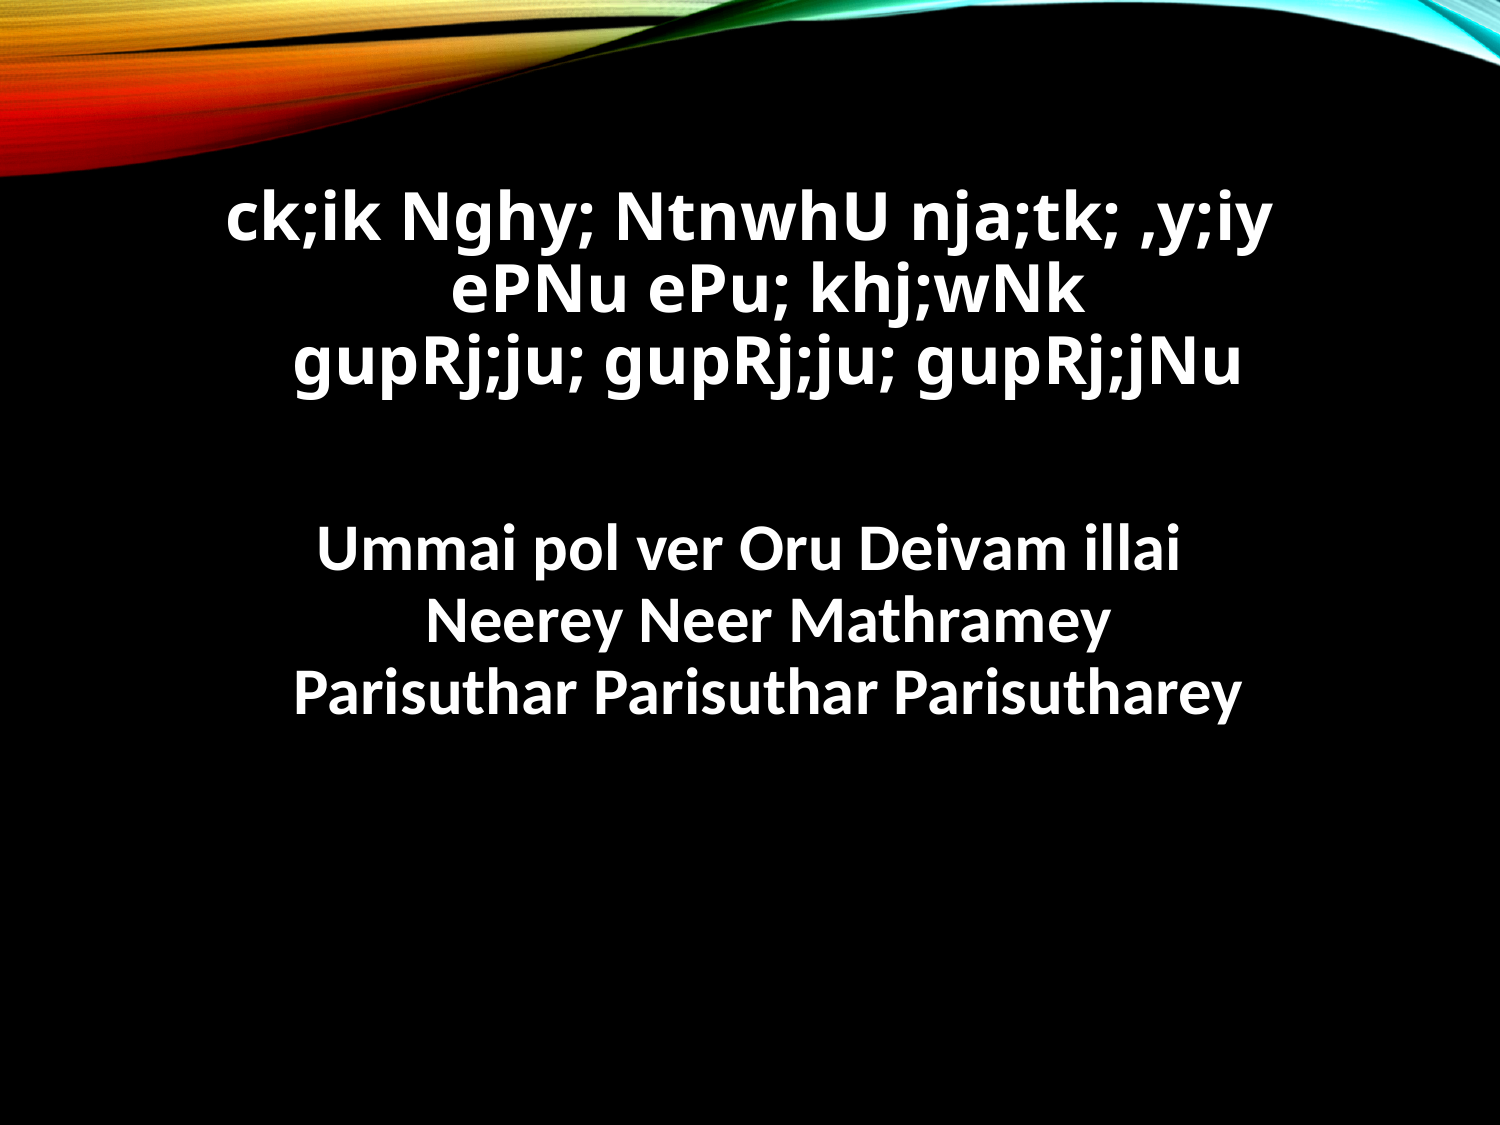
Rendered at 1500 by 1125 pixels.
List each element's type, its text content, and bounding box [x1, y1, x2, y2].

list ck;ik Nghy; NtnwhU nja;tk; ,y;iy ePNu ePu; khj;wNk gupRj;ju; gupRj;ju; gupRj;jNu Ummai pol ver Oru Deivam illai Neerey Neer Mathramey Parisuthar Parisuthar Parisutharey [0, 174, 1500, 986]
picture [0, 0, 1500, 174]
